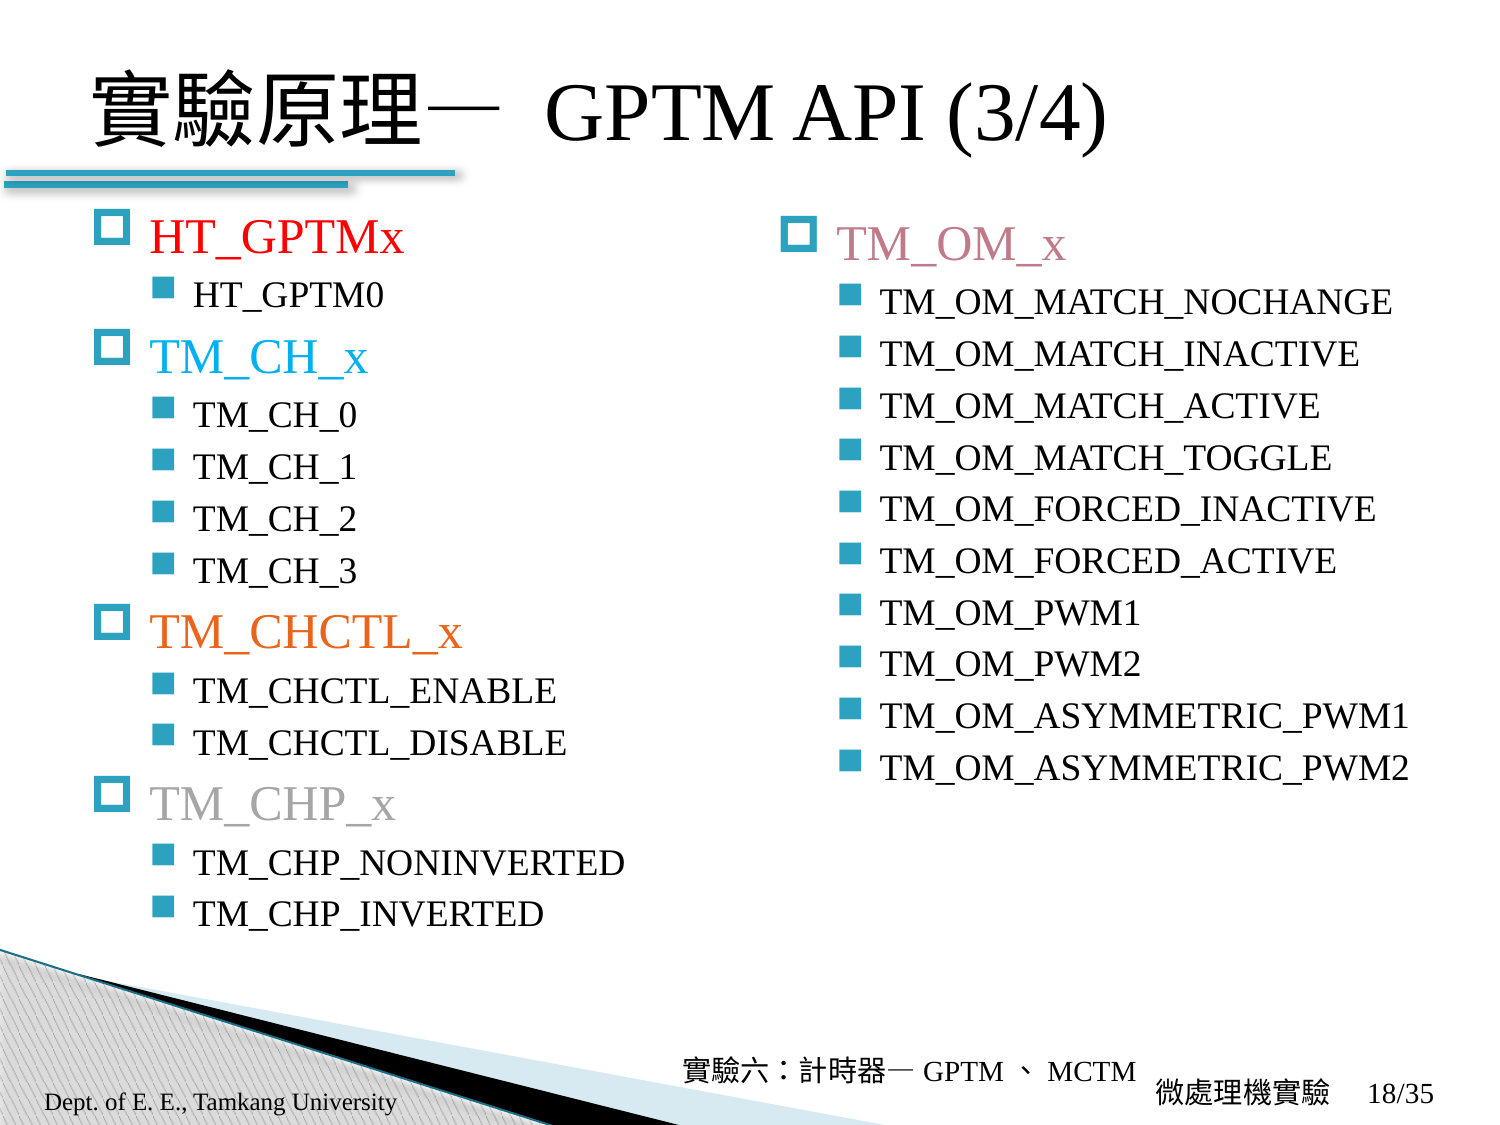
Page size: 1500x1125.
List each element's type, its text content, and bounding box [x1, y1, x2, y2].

text_box TM_OM_x TM_OM_MATCH_NOCHANGE TM_OM_MATCH_INACTIVE TM_OM_MATCH_ACTIVE TM_OM_MATCH_TOGGLE TM_OM_FORCED_INACTIVE TM_OM_FORCED_ACTIVE TM_OM_PWM1 TM_OM_PWM2 TM_OM_ASYMMETRIC_PWM1 TM_OM_ASYMMETRIC_PWM2 [761, 203, 1459, 993]
title 實驗原理— GPTM API (3/4) [75, 30, 1425, 183]
list HT_GPTMx HT_GPTM0 TM_CH_x TM_CH_0 TM_CH_1 TM_CH_2 TM_CH_3 TM_CHCTL_x TM_CHCTL_ENABLE TM_CHCTL_DISABLE TM_CHP_x TM_CHP_NONINVERTED TM_CHP_INVERTED [75, 196, 739, 986]
